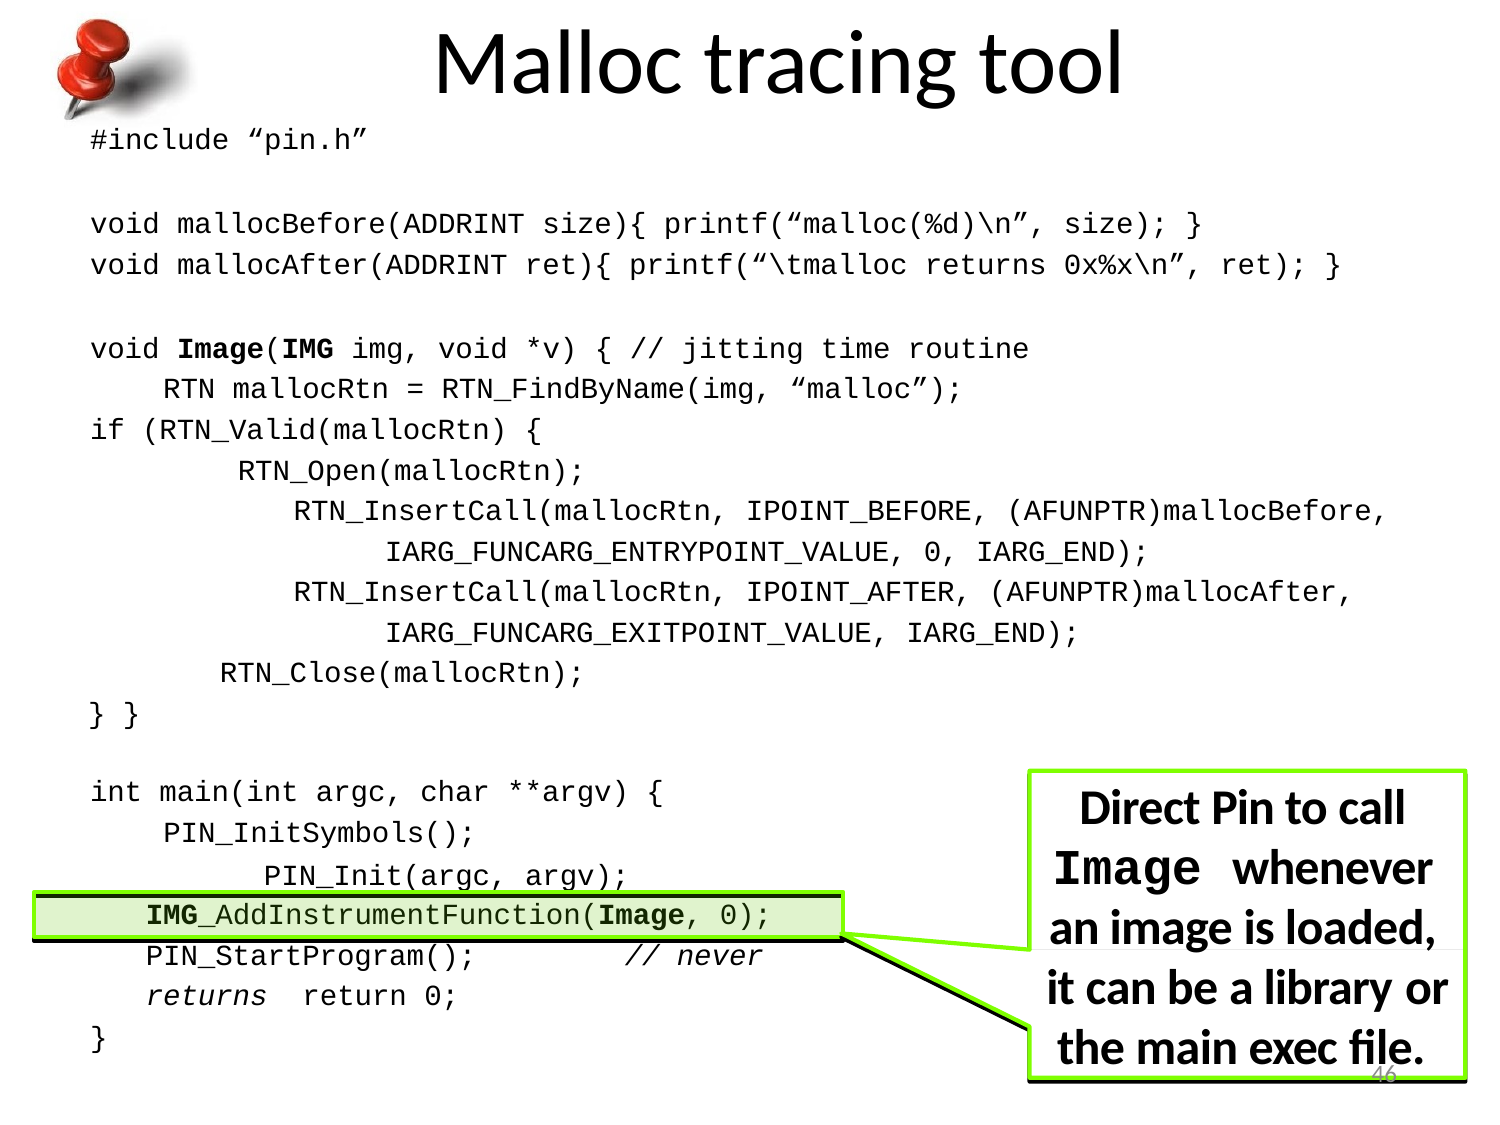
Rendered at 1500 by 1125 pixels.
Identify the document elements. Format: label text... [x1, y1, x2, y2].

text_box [31, 768, 1468, 1084]
text_box [50, 11, 198, 128]
text_box #include “pin.h” void mallocBefore(ADDRINT size){ printf(“malloc(%d)\n”, size); } void mallocAfter(ADDRINT ret){ printf(“\tmalloc returns 0x%x\n”, ret); } void Image(IMG img, void *v) { // jitting time routine RTN mallocRtn = RTN_FindByName(img, “malloc”); if (RTN_Valid(mallocRtn) { RTN_Open(mallocRtn); RTN_InsertCall(mallocRtn, IPOINT_BEFORE, (AFUNPTR)mallocBefore, IARG_FUNCARG_ENTRYPOINT_VALUE, 0, IARG_END); RTN_InsertCall(mallocRtn, IPOINT_AFTER, (AFUNPTR)mallocAfter, IARG_FUNCARG_EXITPOINT_VALUE, IARG_END); RTN_Close(mallocRtn); } } [88, 118, 1399, 730]
title Malloc tracing tool [430, 0, 1131, 118]
